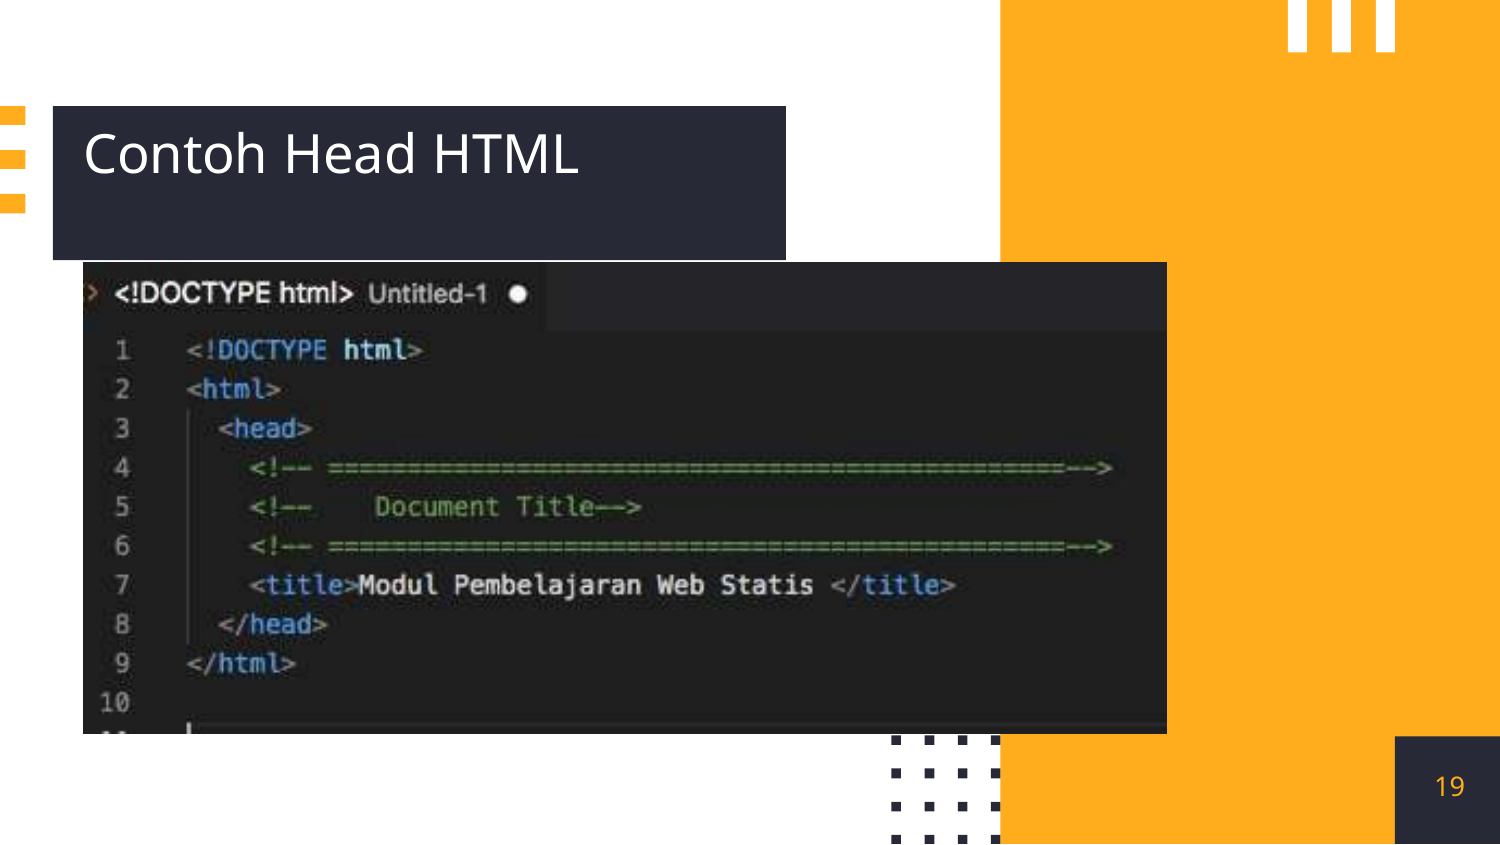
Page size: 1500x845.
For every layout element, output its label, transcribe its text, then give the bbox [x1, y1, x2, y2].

text_box [891, 834, 901, 844]
text_box [990, 768, 995, 779]
text_box [0, 150, 26, 169]
text_box [924, 768, 935, 779]
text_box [1000, 0, 1500, 845]
text_box [891, 768, 901, 779]
text_box [957, 768, 968, 779]
text_box [924, 801, 935, 812]
picture [83, 262, 1167, 735]
text_box [990, 801, 995, 812]
title Contoh Head HTML [52, 106, 786, 261]
text_box [924, 834, 935, 844]
text_box [957, 801, 968, 812]
text_box [957, 834, 968, 844]
text_box [0, 106, 26, 125]
text_box [990, 834, 995, 844]
text_box [891, 801, 901, 812]
text_box [0, 193, 26, 214]
